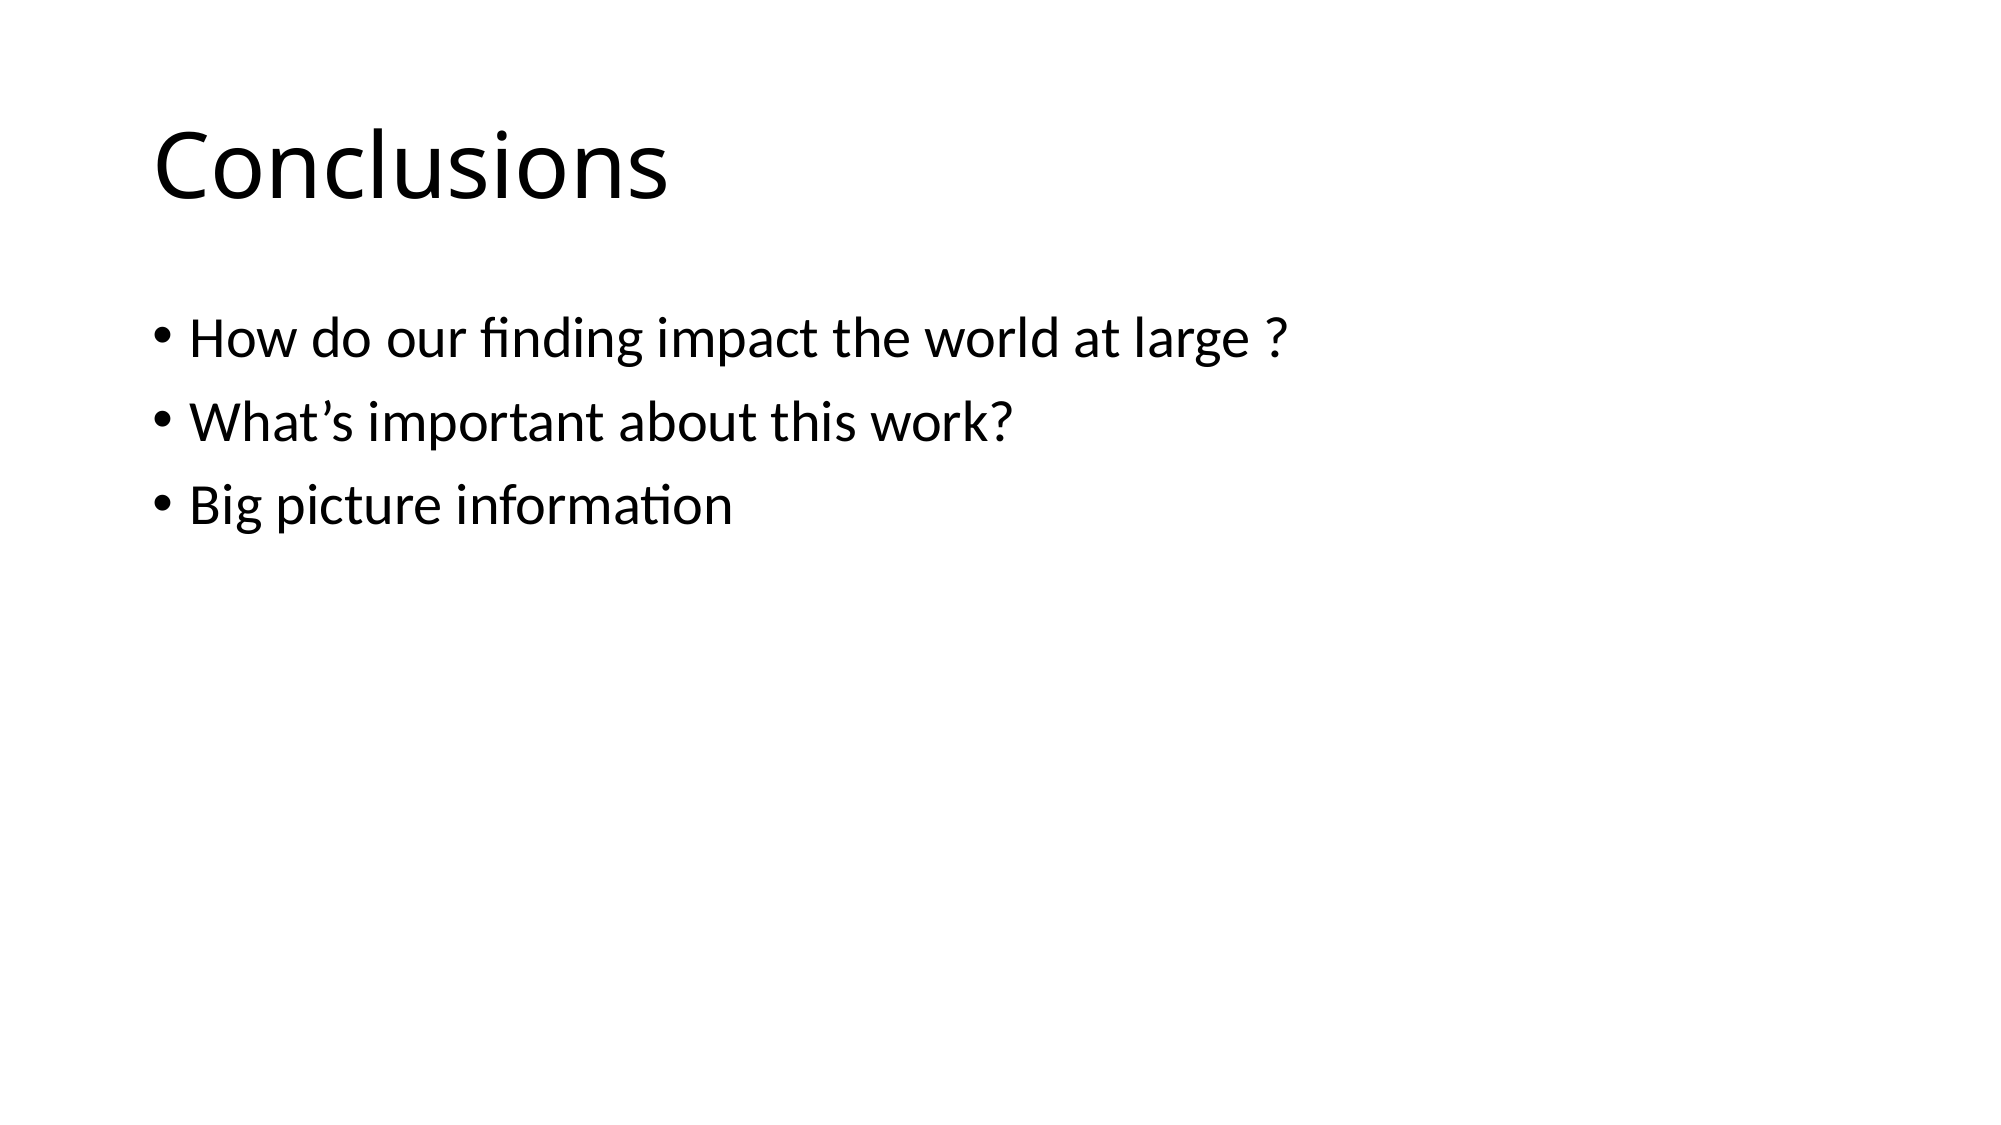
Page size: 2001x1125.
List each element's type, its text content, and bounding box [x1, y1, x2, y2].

list How do our finding impact the world at large ? What’s important about this work? Big picture information [137, 299, 1863, 1014]
title Conclusions [137, 59, 1863, 278]
